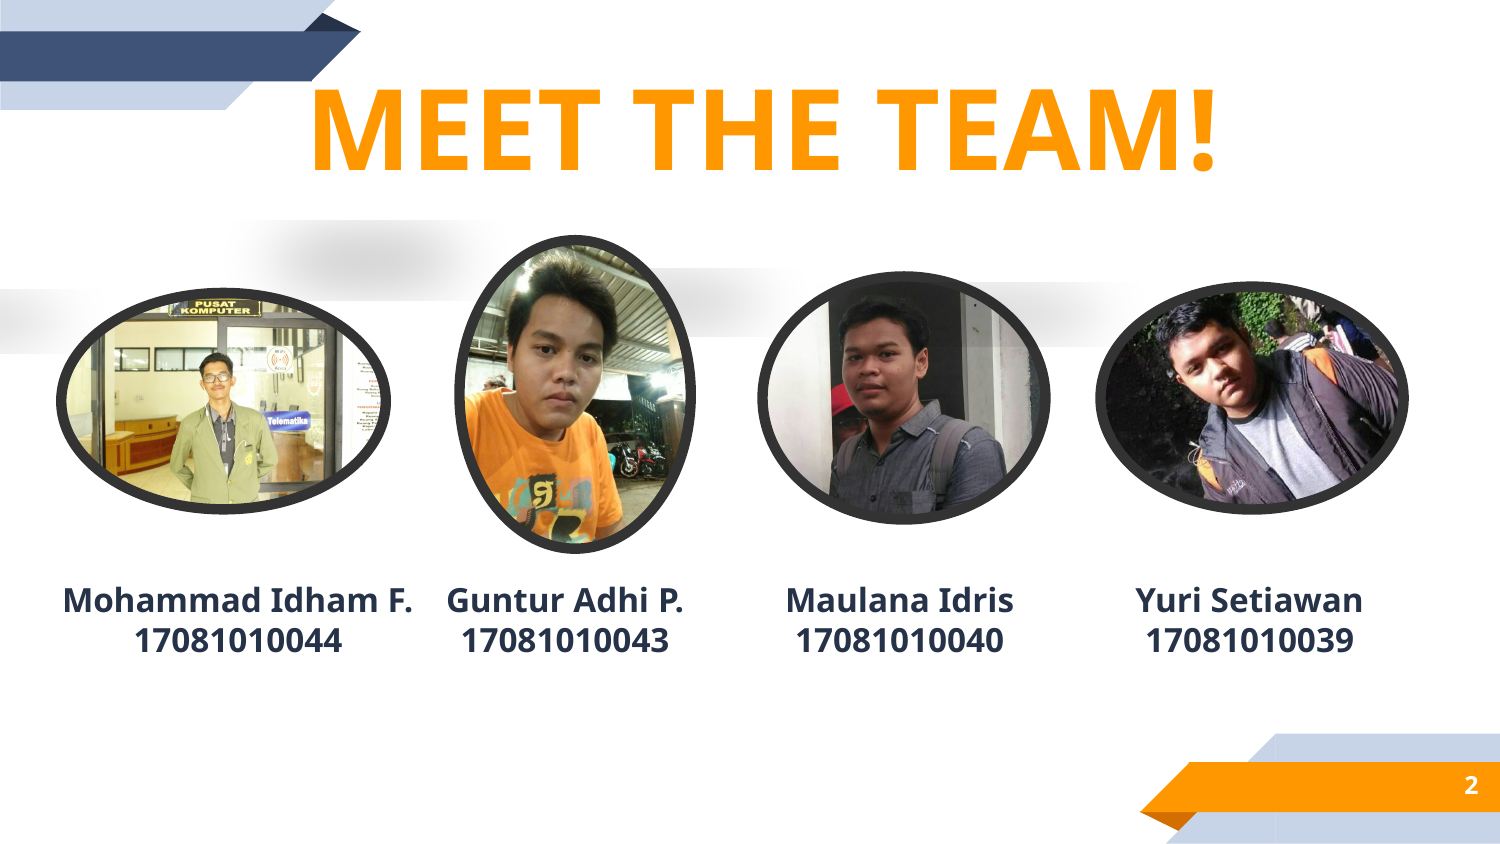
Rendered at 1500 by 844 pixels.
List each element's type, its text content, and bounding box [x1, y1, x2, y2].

picture [60, 292, 387, 510]
picture [1100, 286, 1404, 510]
text_box Maulana Idris 17081010040 [700, 509, 1050, 730]
text_box Yuri Setiawan 17081010039 [1050, 509, 1449, 730]
slide_number 2 [1249, 760, 1494, 813]
picture [762, 276, 1046, 520]
title MEET THE TEAM! [221, 30, 1304, 221]
picture [459, 239, 691, 549]
subtitle Mohammad Idham F. 17081010044 [38, 509, 365, 730]
text_box Guntur Adhi P. 17081010043 [365, 509, 700, 730]
